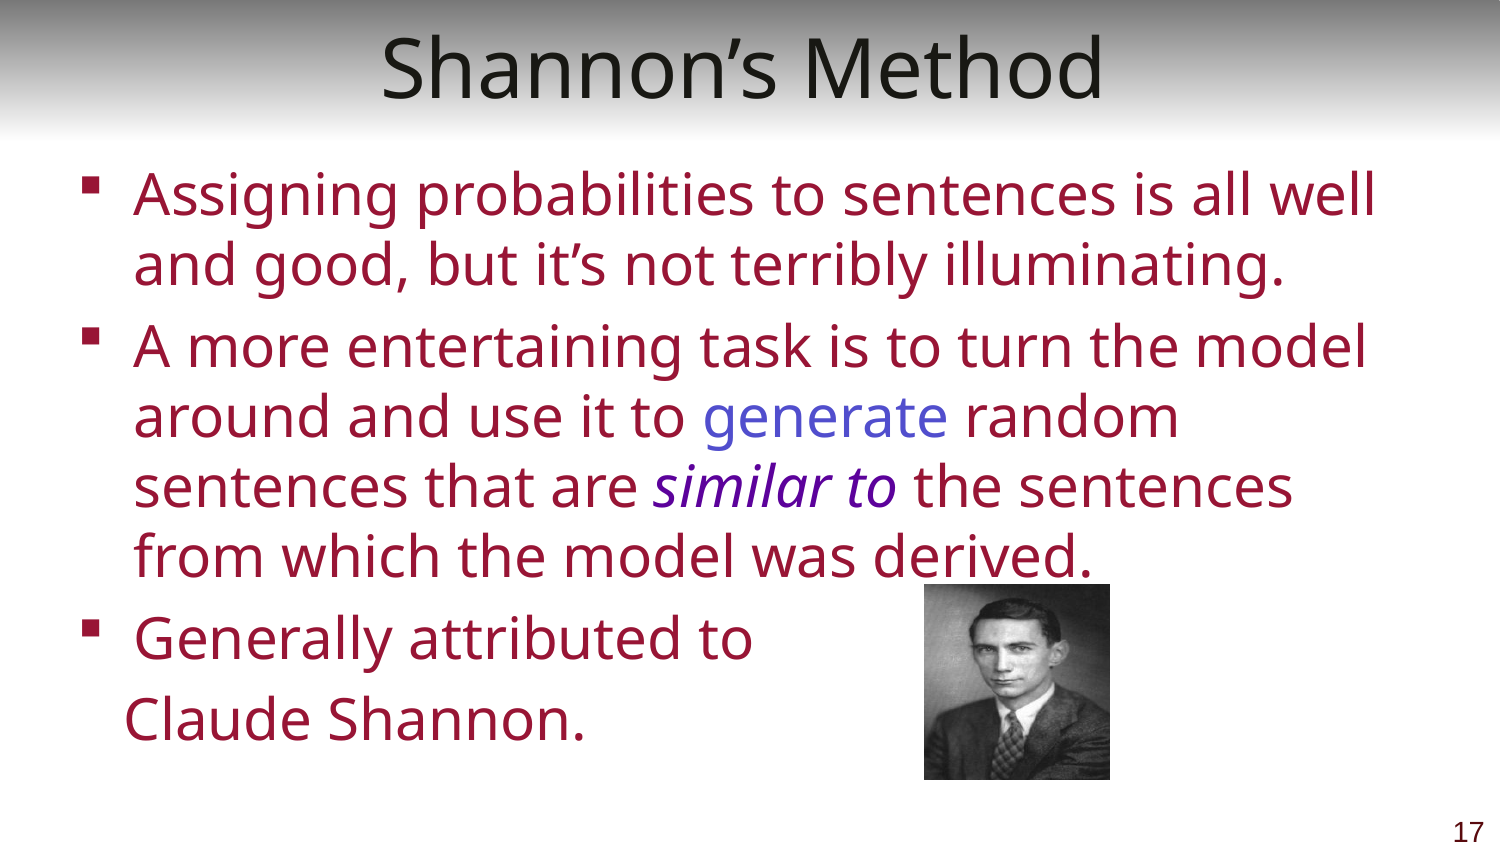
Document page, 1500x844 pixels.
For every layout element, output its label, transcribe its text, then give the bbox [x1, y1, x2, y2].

list Assigning probabilities to sentences is all well and good, but it’s not terribly illuminating. A more entertaining task is to turn the model around and use it to generate random sentences that are similar to the sentences from which the model was derived. Generally attributed to Claude Shannon. [62, 150, 1413, 797]
slide_number 17 [1424, 806, 1500, 844]
title Shannon’s Method [12, 0, 1475, 132]
picture [924, 584, 1111, 781]
